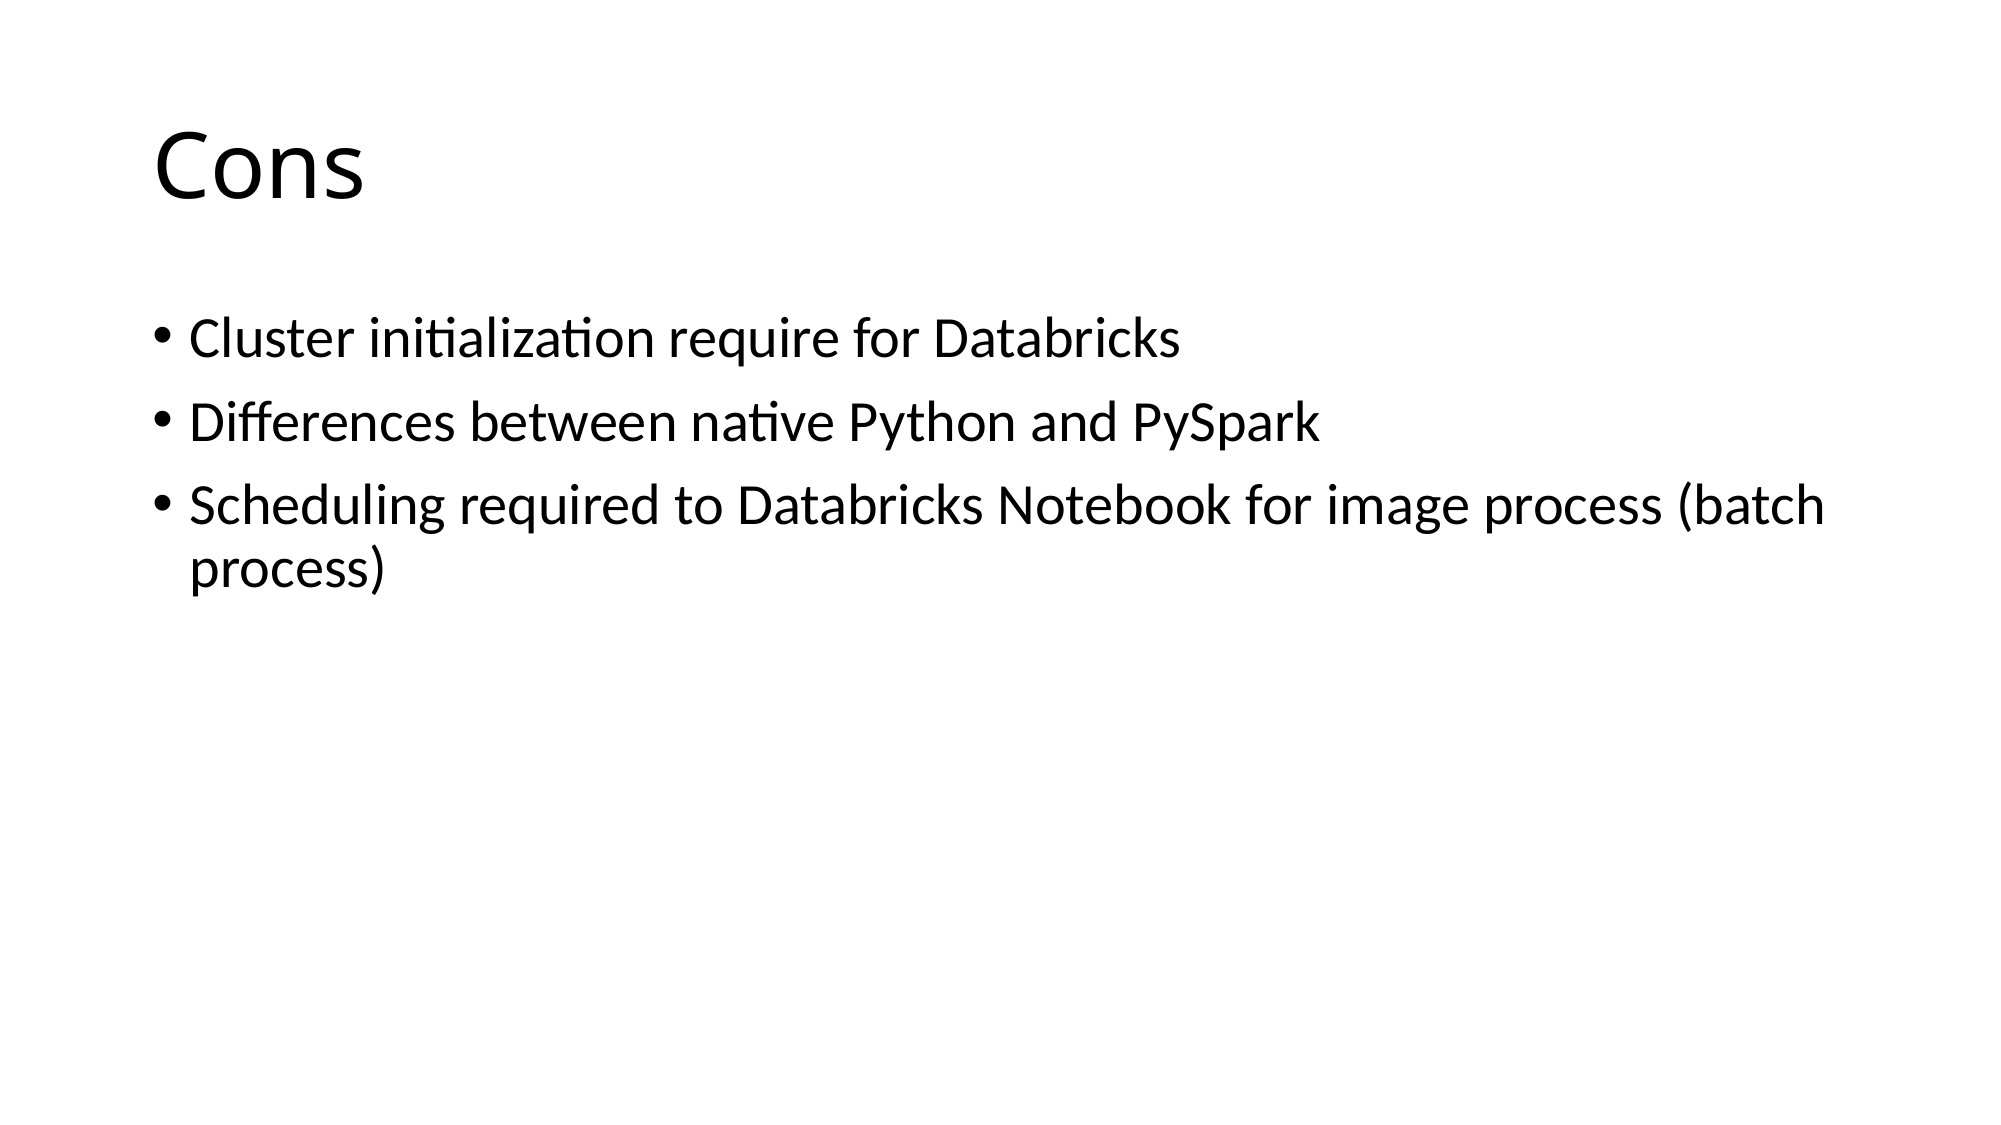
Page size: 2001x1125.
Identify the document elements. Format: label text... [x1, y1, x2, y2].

title Cons [137, 59, 1863, 278]
list Cluster initialization require for Databricks Differences between native Python and PySpark Scheduling required to Databricks Notebook for image process (batch process) [137, 299, 1863, 1014]
